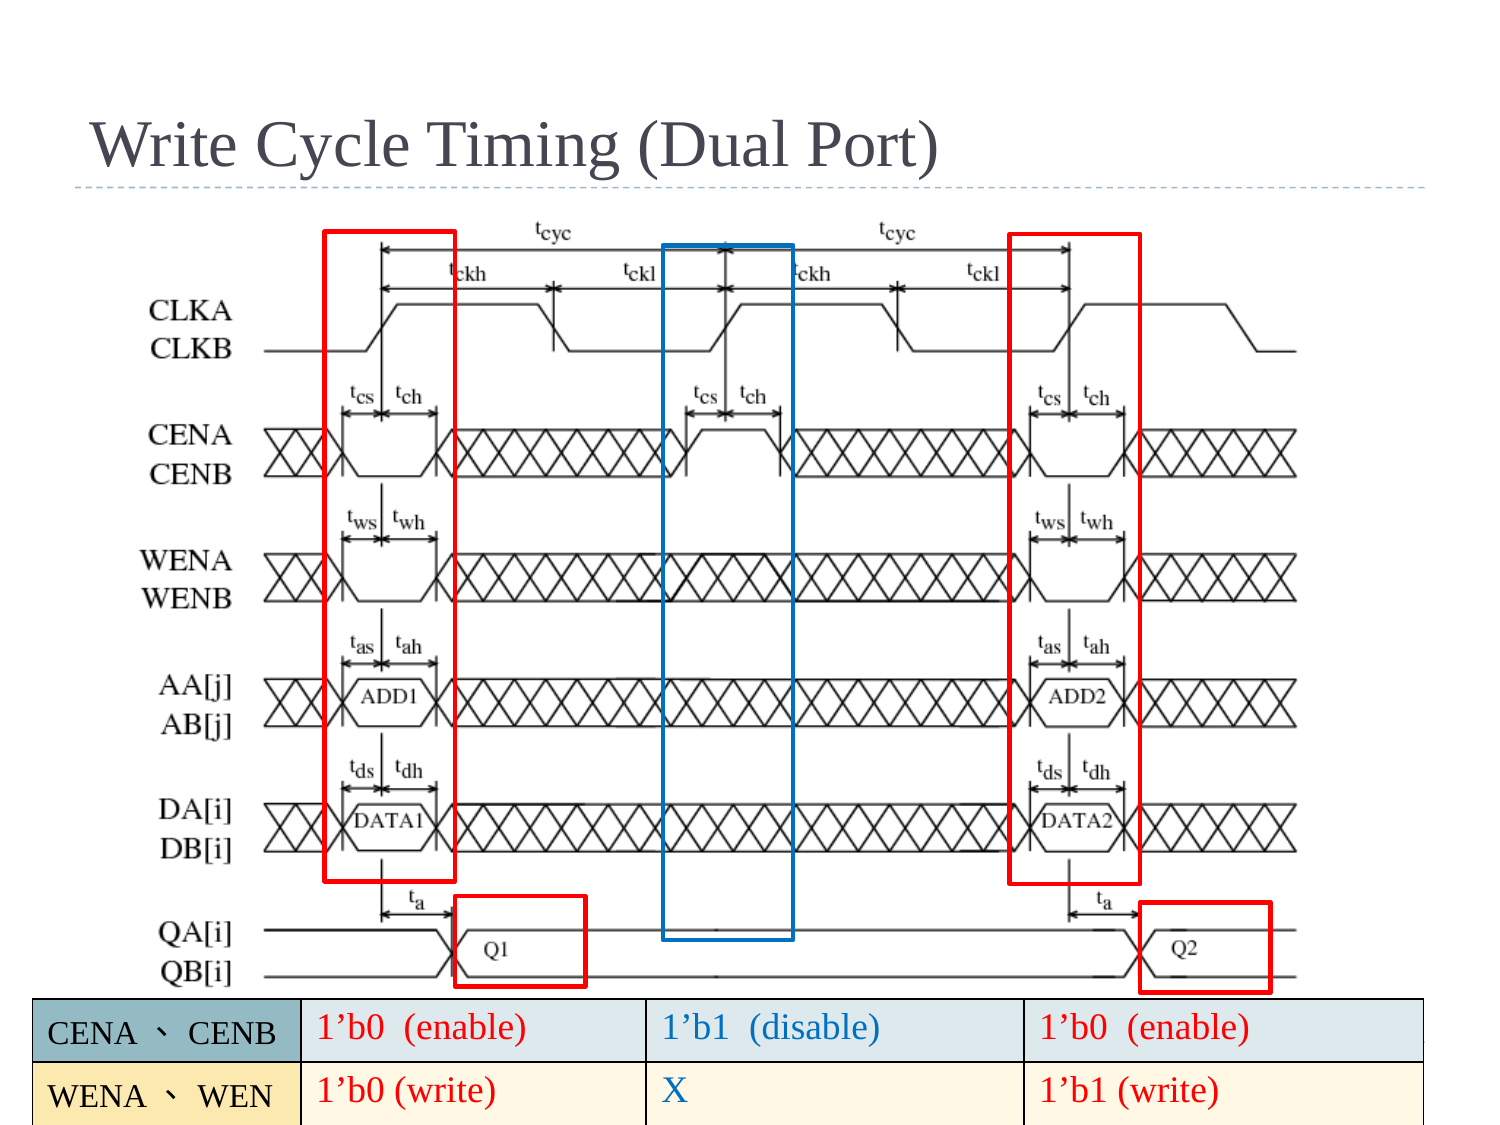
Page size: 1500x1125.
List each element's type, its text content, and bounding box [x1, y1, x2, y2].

table_cell X [647, 1063, 1023, 1125]
table_cell 1’b1 (write) [1025, 1063, 1423, 1125]
table_cell WENA、WENB [33, 1063, 300, 1125]
table_header 1’b1 (disable) [647, 1012, 1023, 1061]
table_header 1’b0 (enable) [302, 1012, 645, 1061]
table_header CENA、CENB [33, 1000, 300, 1061]
table_header 1’b0 (enable) [1025, 1000, 1423, 1061]
table_cell 1’b0 (write) [302, 1063, 645, 1125]
title Write Cycle Timing (Dual Port) [75, 24, 1425, 188]
picture [130, 207, 1326, 999]
